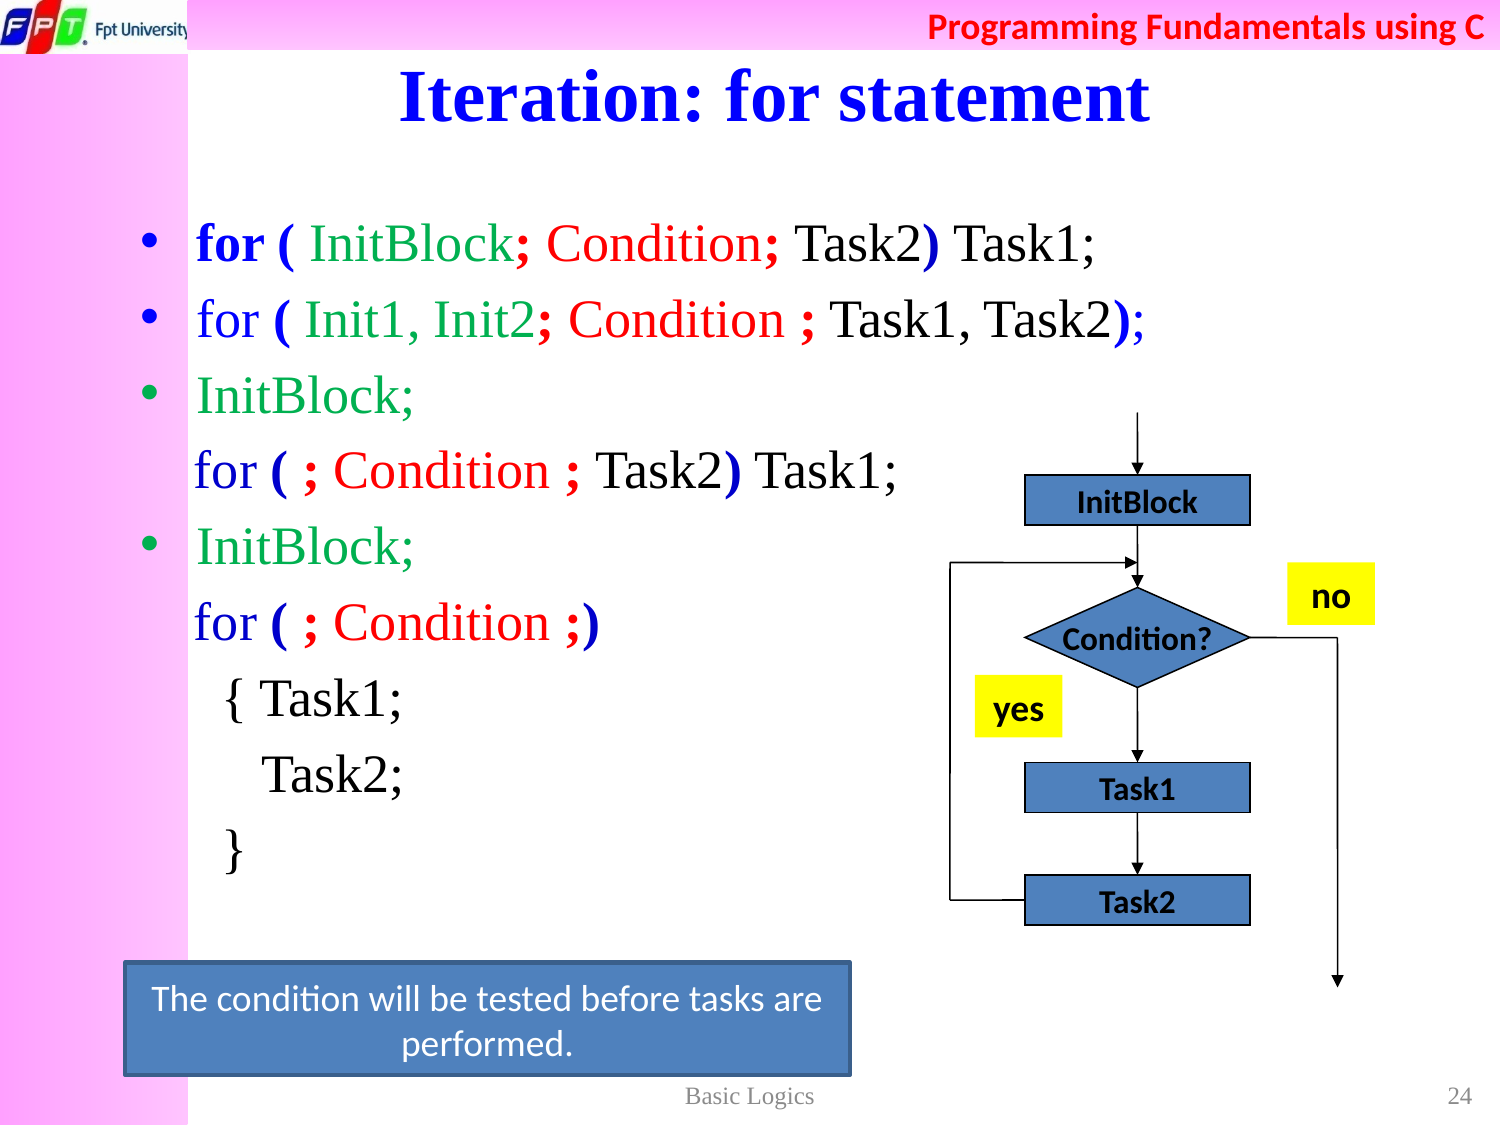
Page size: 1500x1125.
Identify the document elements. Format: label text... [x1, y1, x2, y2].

title Iteration: for statement [125, 45, 1425, 138]
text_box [949, 412, 1376, 988]
slide_number 24 [1137, 1074, 1488, 1116]
picture [0, 0, 188, 54]
footer Basic Logics [512, 1074, 988, 1116]
list for ( InitBlock; Condition; Task2) Task1; for ( Init1, Init2; Condition ; Task1, Task2); InitBlock; for ( ; Condition ; Task2) Task1; InitBlock; for ( ; Condition ;) { Task1; Task2; } [125, 200, 1200, 1005]
text_box The condition will be tested before tasks are performed. [123, 960, 852, 1077]
